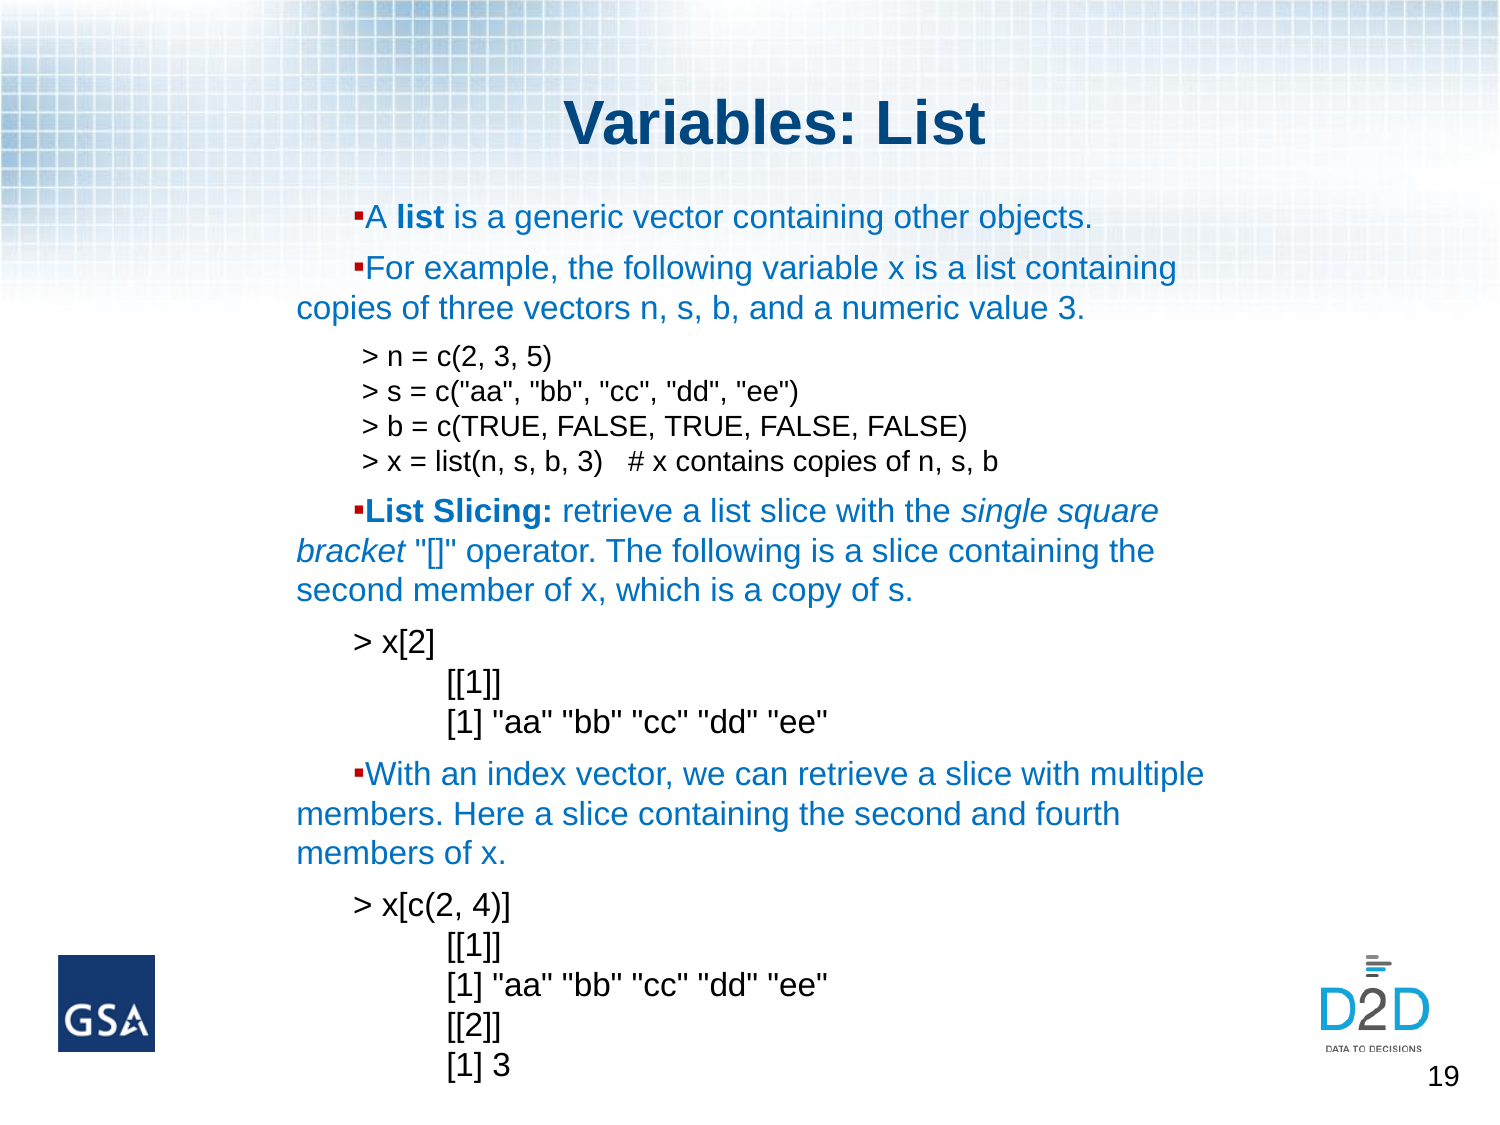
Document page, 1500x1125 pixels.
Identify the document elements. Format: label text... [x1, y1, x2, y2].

title Variables: List [100, 75, 1451, 250]
picture [0, 0, 1500, 539]
picture [1310, 955, 1440, 1052]
slide_number 19 [1412, 1012, 1500, 1100]
picture [58, 955, 155, 1052]
text_box A list is a generic vector containing other objects. For example, the following variable x is a list containing copies of three vectors n, s, b, and a numeric value 3. > n = c(2, 3, 5) > s = c("aa", "bb", "cc", "dd", "ee") > b = c(TRUE, FALSE, TRUE, FALSE, FALSE) > x = list(n, s, b, 3) # x contains copies of n, s, b List Slicing: retrieve a list slice with the single square bracket "[]" operator. The following is a slice containing the second member of x, which is a copy of s. > x[2] [[1]] [1] "aa" "bb" "cc" "dd" "ee" With an index vector, we can retrieve a slice with multiple members. Here a slice containing the second and fourth members of x. > x[c(2, 4)] [[1]] [1] "aa" "bb" "cc" "dd" "ee" [[2]] [1] 3 [224, 187, 1271, 334]
